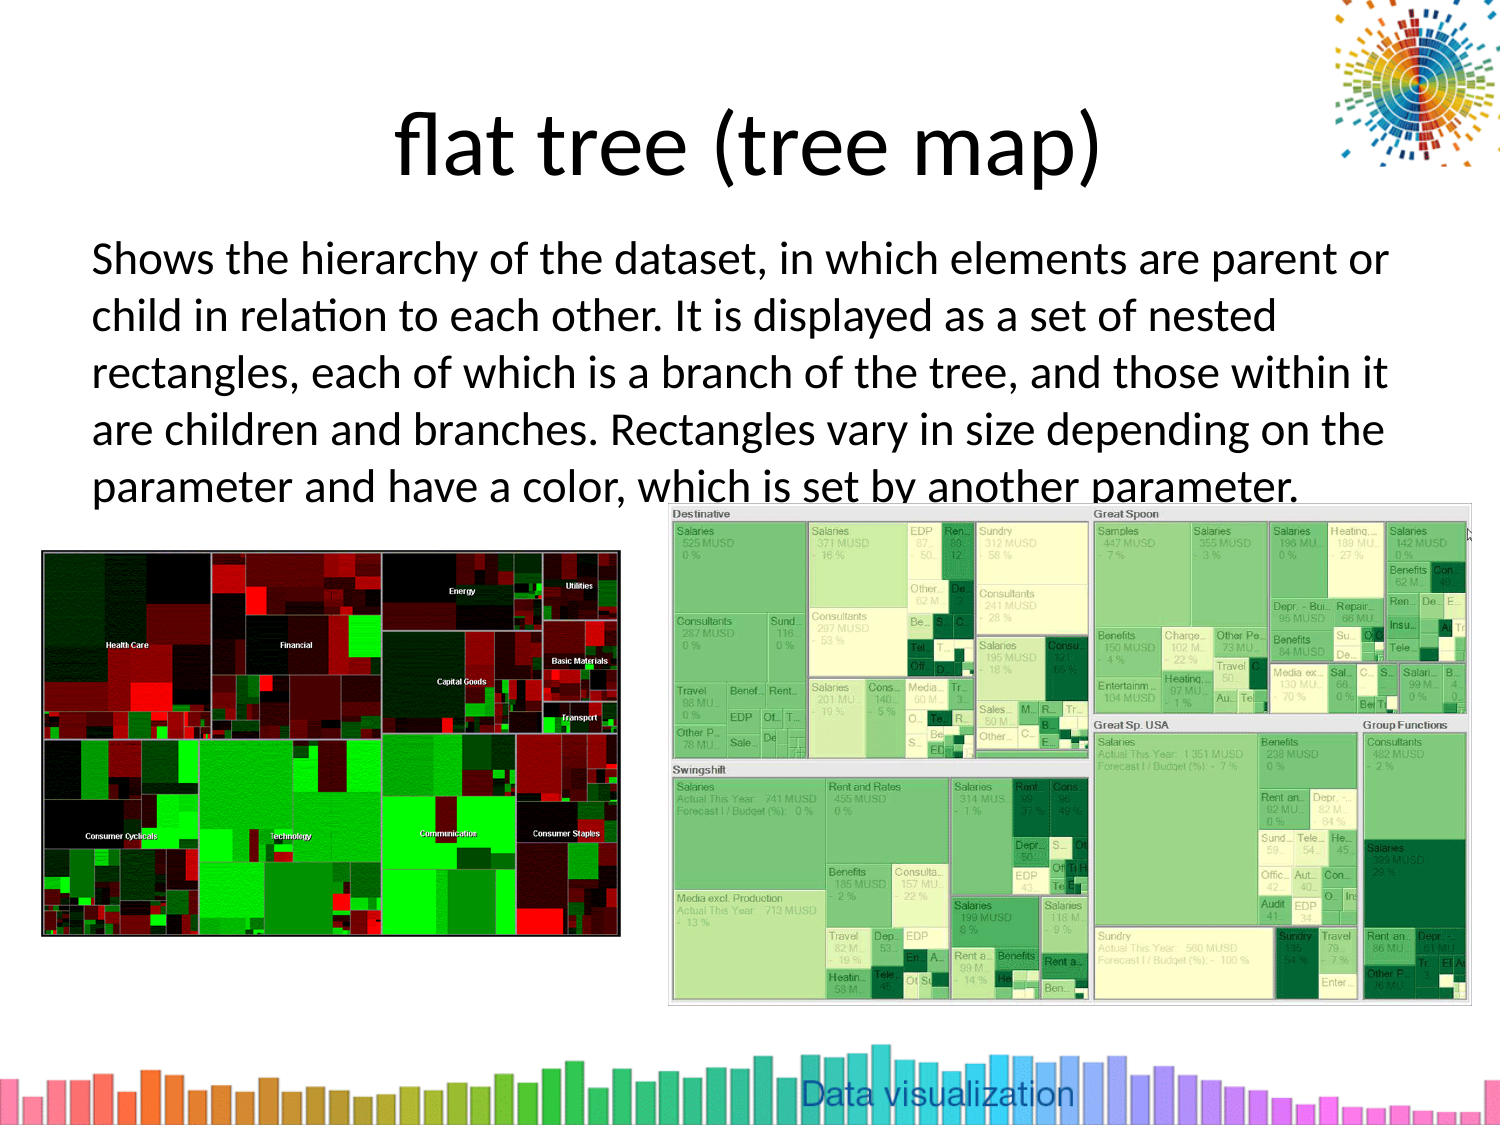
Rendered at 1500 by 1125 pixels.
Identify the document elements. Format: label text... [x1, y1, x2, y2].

title flat tree (tree map) [75, 45, 1425, 233]
list Shows the hierarchy of the dataset, in which elements are parent or child in relation to each other. It is displayed as a set of nested rectangles, each of which is a branch of the tree, and those within it are children and branches. Rectangles vary in size depending on the parameter and have a color, which is set by another parameter. [76, 219, 1427, 539]
picture [0, 0, 1500, 1125]
